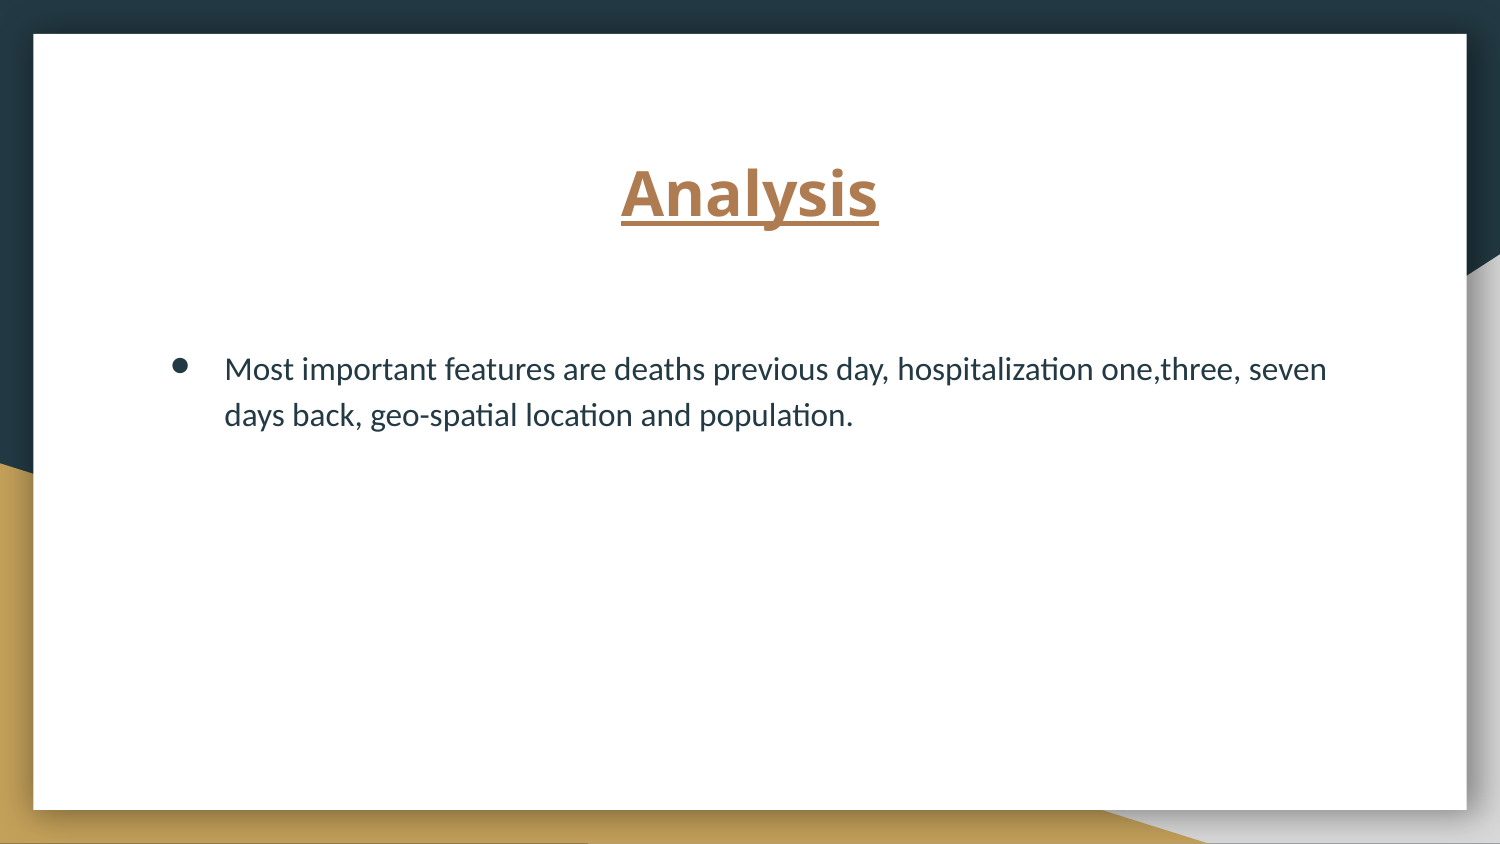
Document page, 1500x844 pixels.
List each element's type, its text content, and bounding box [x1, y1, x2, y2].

list Most important features are deaths previous day, hospitalization one,three, seven days back, geo-spatial location and population. [134, 326, 1366, 729]
title Analysis [134, 138, 1366, 296]
